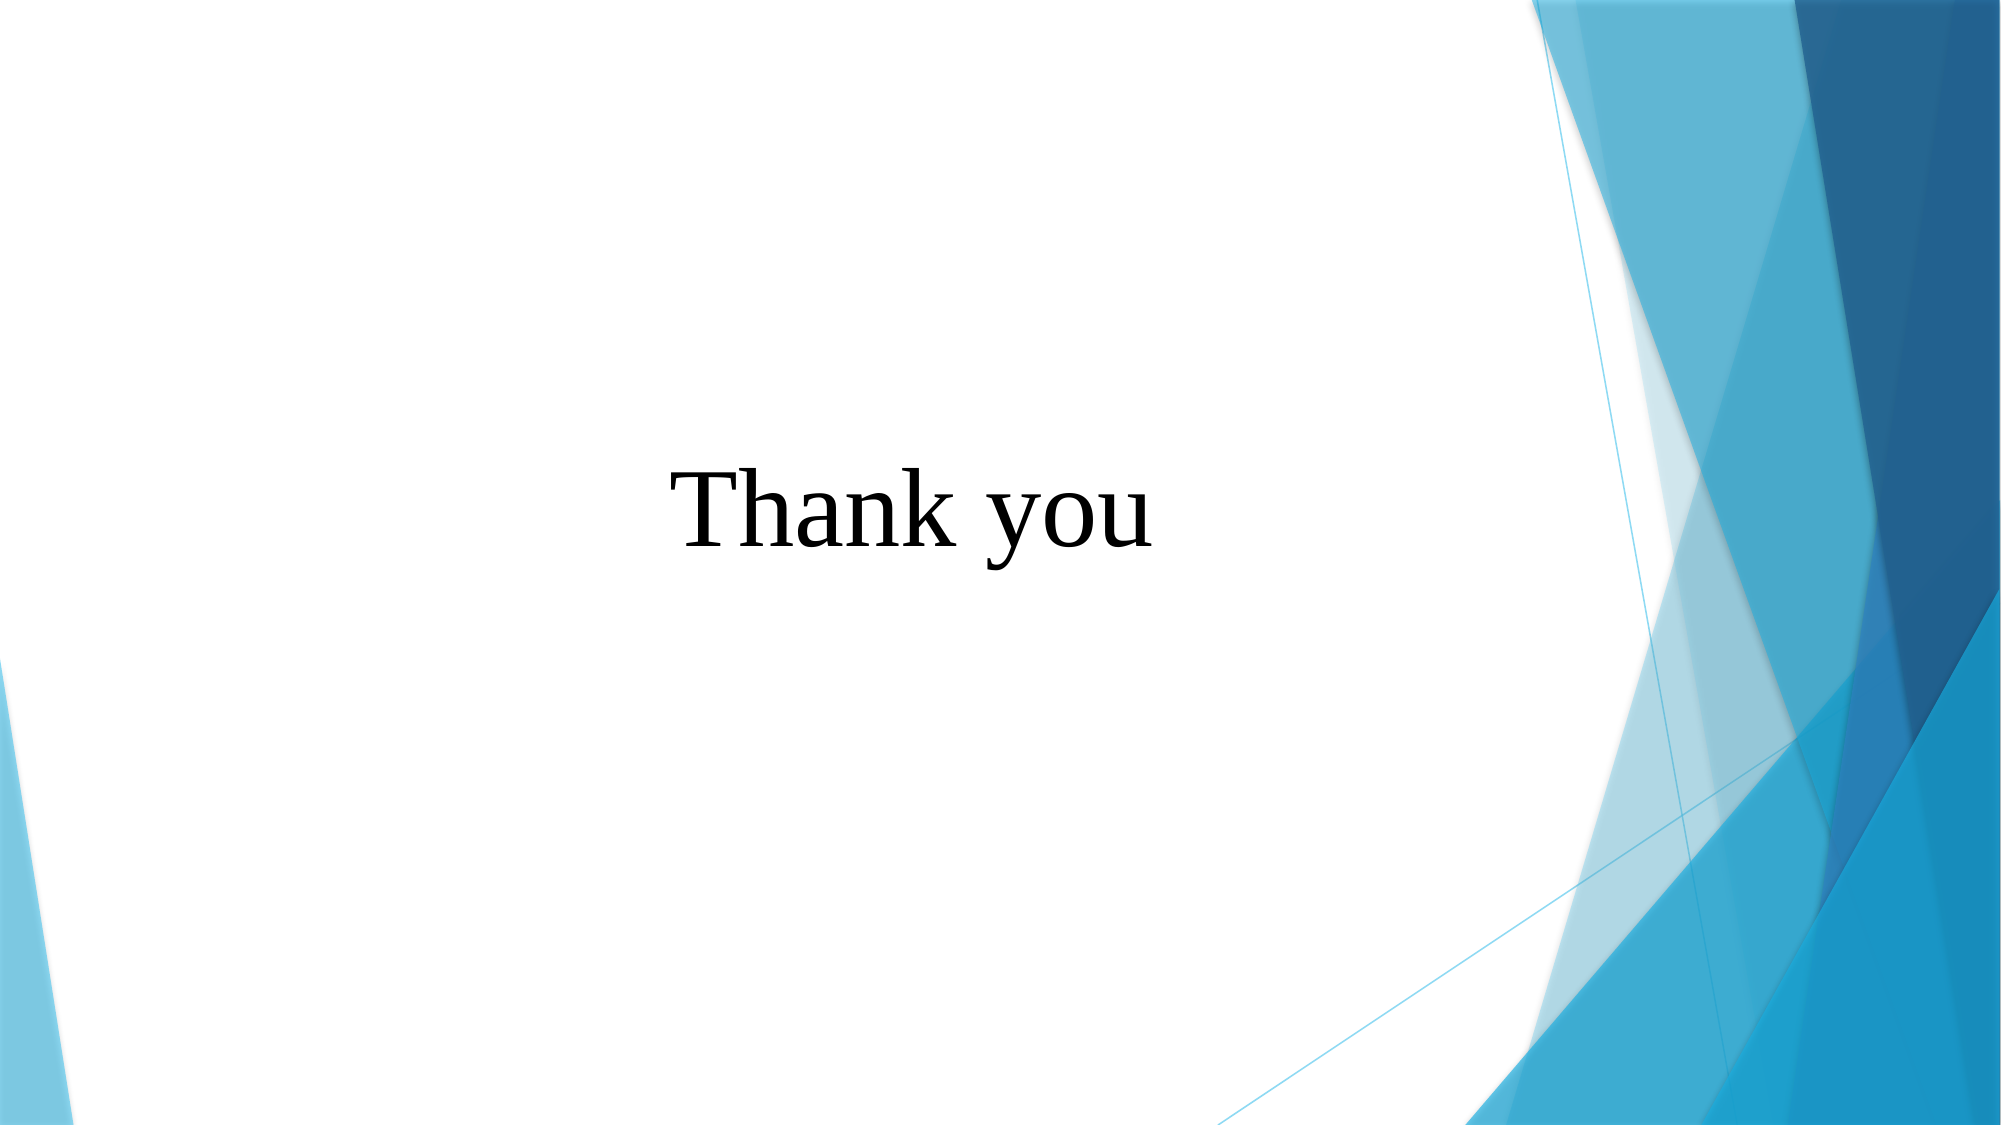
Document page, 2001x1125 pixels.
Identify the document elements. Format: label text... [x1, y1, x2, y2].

text_box Thank you [433, 426, 1391, 576]
